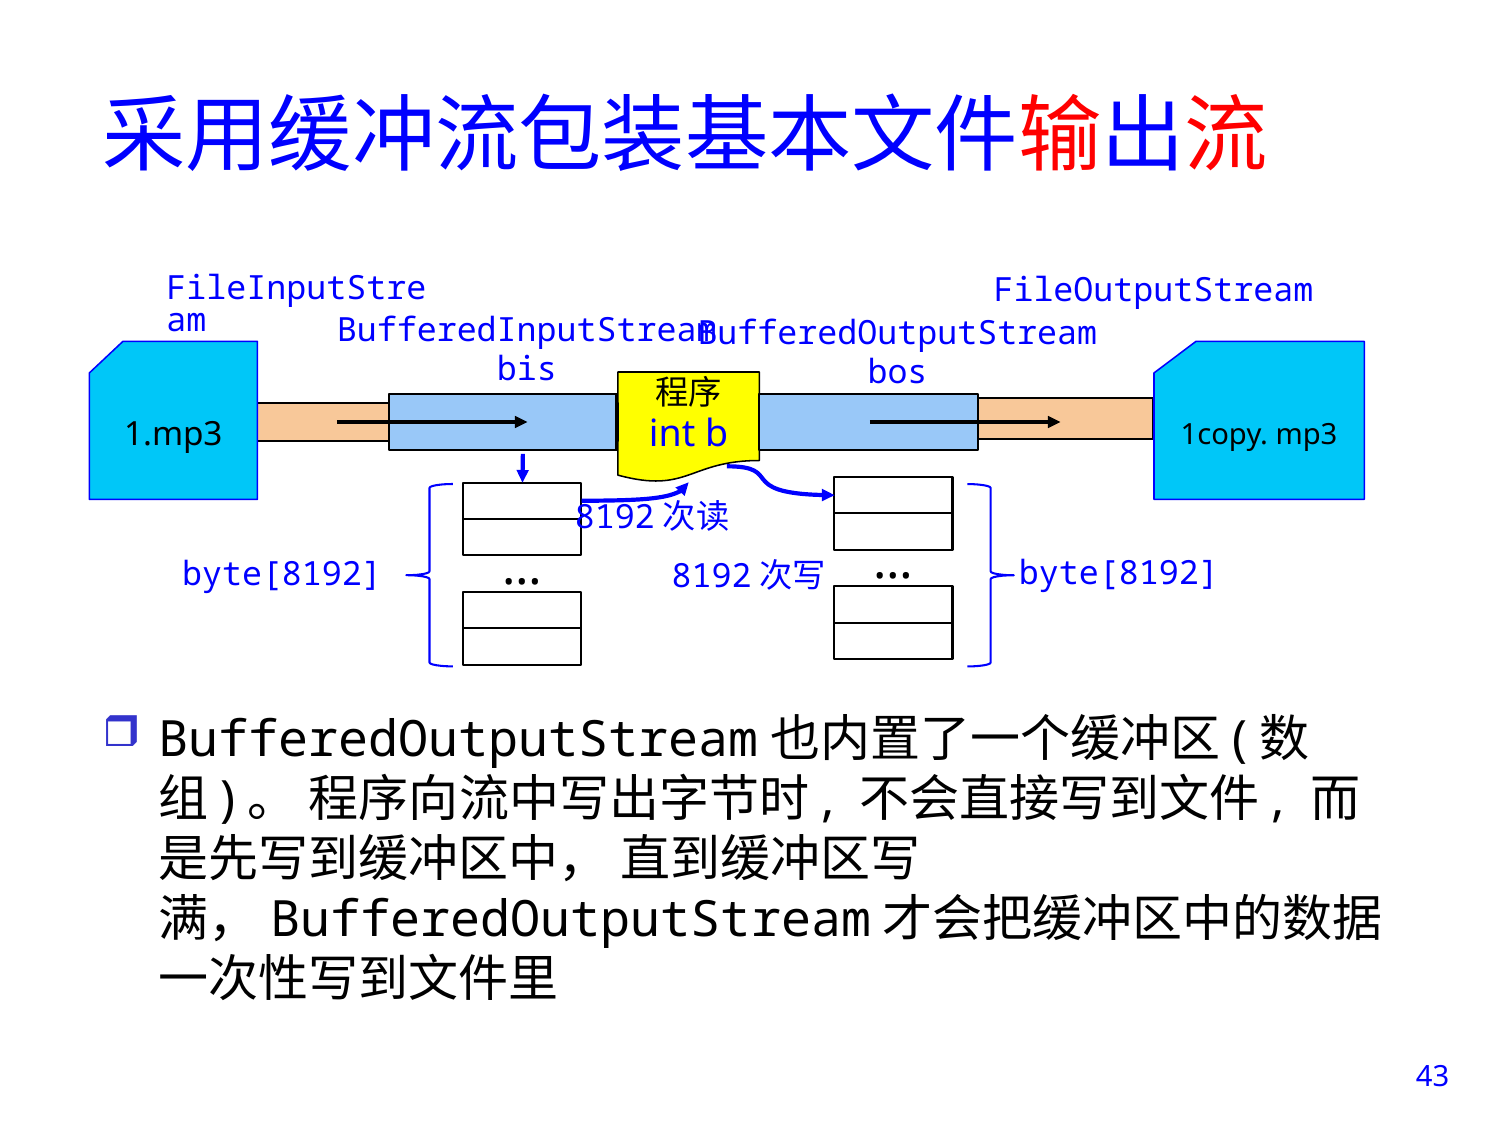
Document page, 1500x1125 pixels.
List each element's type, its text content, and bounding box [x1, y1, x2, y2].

text_box … [834, 549, 953, 587]
text_box FileOutputStream [978, 268, 1329, 315]
text_box [463, 482, 576, 518]
text_box 1.mp3 [89, 341, 258, 500]
text_box BufferedInputStream bis [322, 308, 732, 394]
text_box [463, 592, 582, 628]
text_box [834, 587, 953, 622]
text_box 程序 int b [617, 394, 760, 475]
text_box [978, 398, 1153, 440]
text_box … [463, 555, 582, 592]
text_box BufferedOutputStream bos [682, 311, 1113, 397]
text_box [967, 484, 1014, 667]
text_box 8192次读 [560, 495, 745, 542]
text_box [581, 474, 689, 501]
text_box [834, 476, 953, 513]
text_box FileInputStream [151, 267, 459, 346]
slide_number 43 [1364, 1049, 1465, 1125]
text_box [834, 622, 953, 660]
text_box [258, 403, 389, 442]
text_box byte[8192] [1004, 551, 1234, 599]
text_box [834, 513, 953, 549]
title 采用缓冲流包装基本文件输出流 [87, 37, 1363, 225]
text_box [389, 394, 617, 451]
text_box byte[8192] [167, 552, 397, 600]
text_box 8192次写 [656, 555, 841, 602]
text_box [463, 628, 582, 665]
text_box [759, 397, 978, 451]
text_box [463, 518, 582, 555]
list BufferedOutputStream也内置了一个缓冲区(数组)。 程序向流中写出字节时, 不会直接写到文件, 而是先写到缓冲区中， 直到缓冲区写满，BufferedOutputStream才会把缓冲区中的数据一次性写到文件里 [87, 698, 1400, 1025]
text_box [406, 484, 453, 667]
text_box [726, 466, 835, 496]
text_box 1copy. mp3 [1153, 341, 1365, 500]
